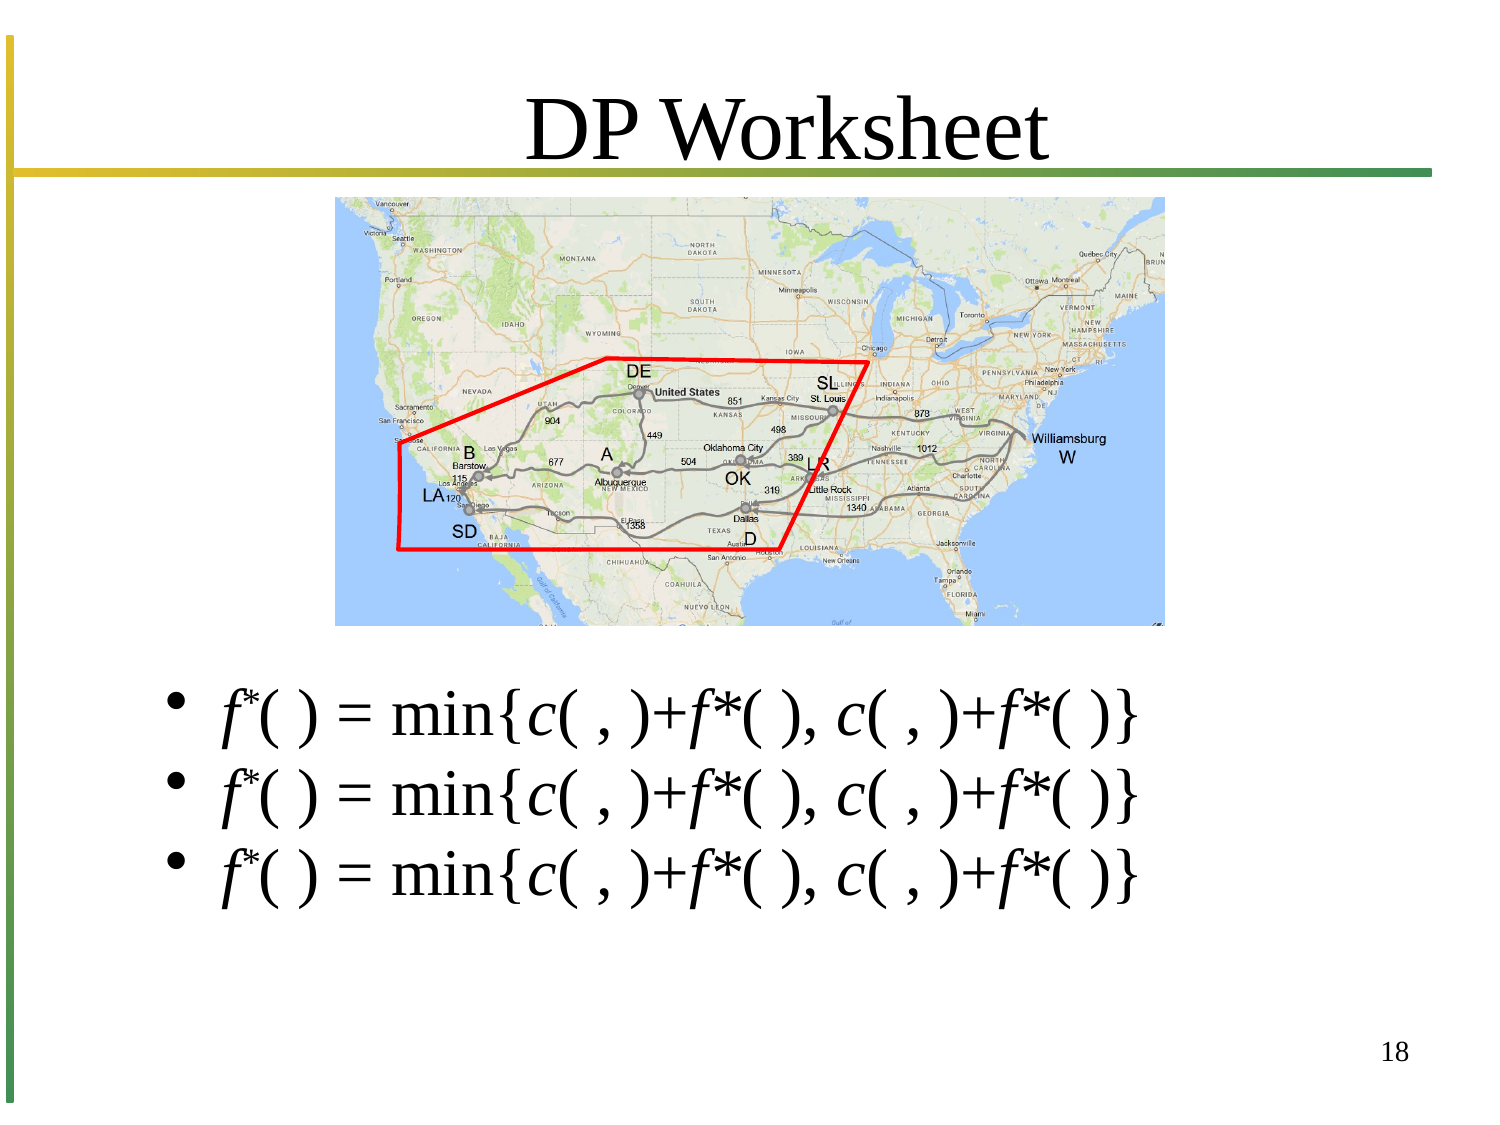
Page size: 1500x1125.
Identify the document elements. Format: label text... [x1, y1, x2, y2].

slide_number 18 [1048, 1024, 1426, 1103]
list f*( ) = min{c( , )+f*( ), c( , )+f*( )} f*( ) = min{c( , )+f*( ), c( , )+f*( )} f*( ) = min{c( , )+f*( ), c( , )+f*( )} [150, 661, 1485, 1005]
title DP Worksheet [150, 45, 1425, 200]
picture [335, 196, 1165, 626]
